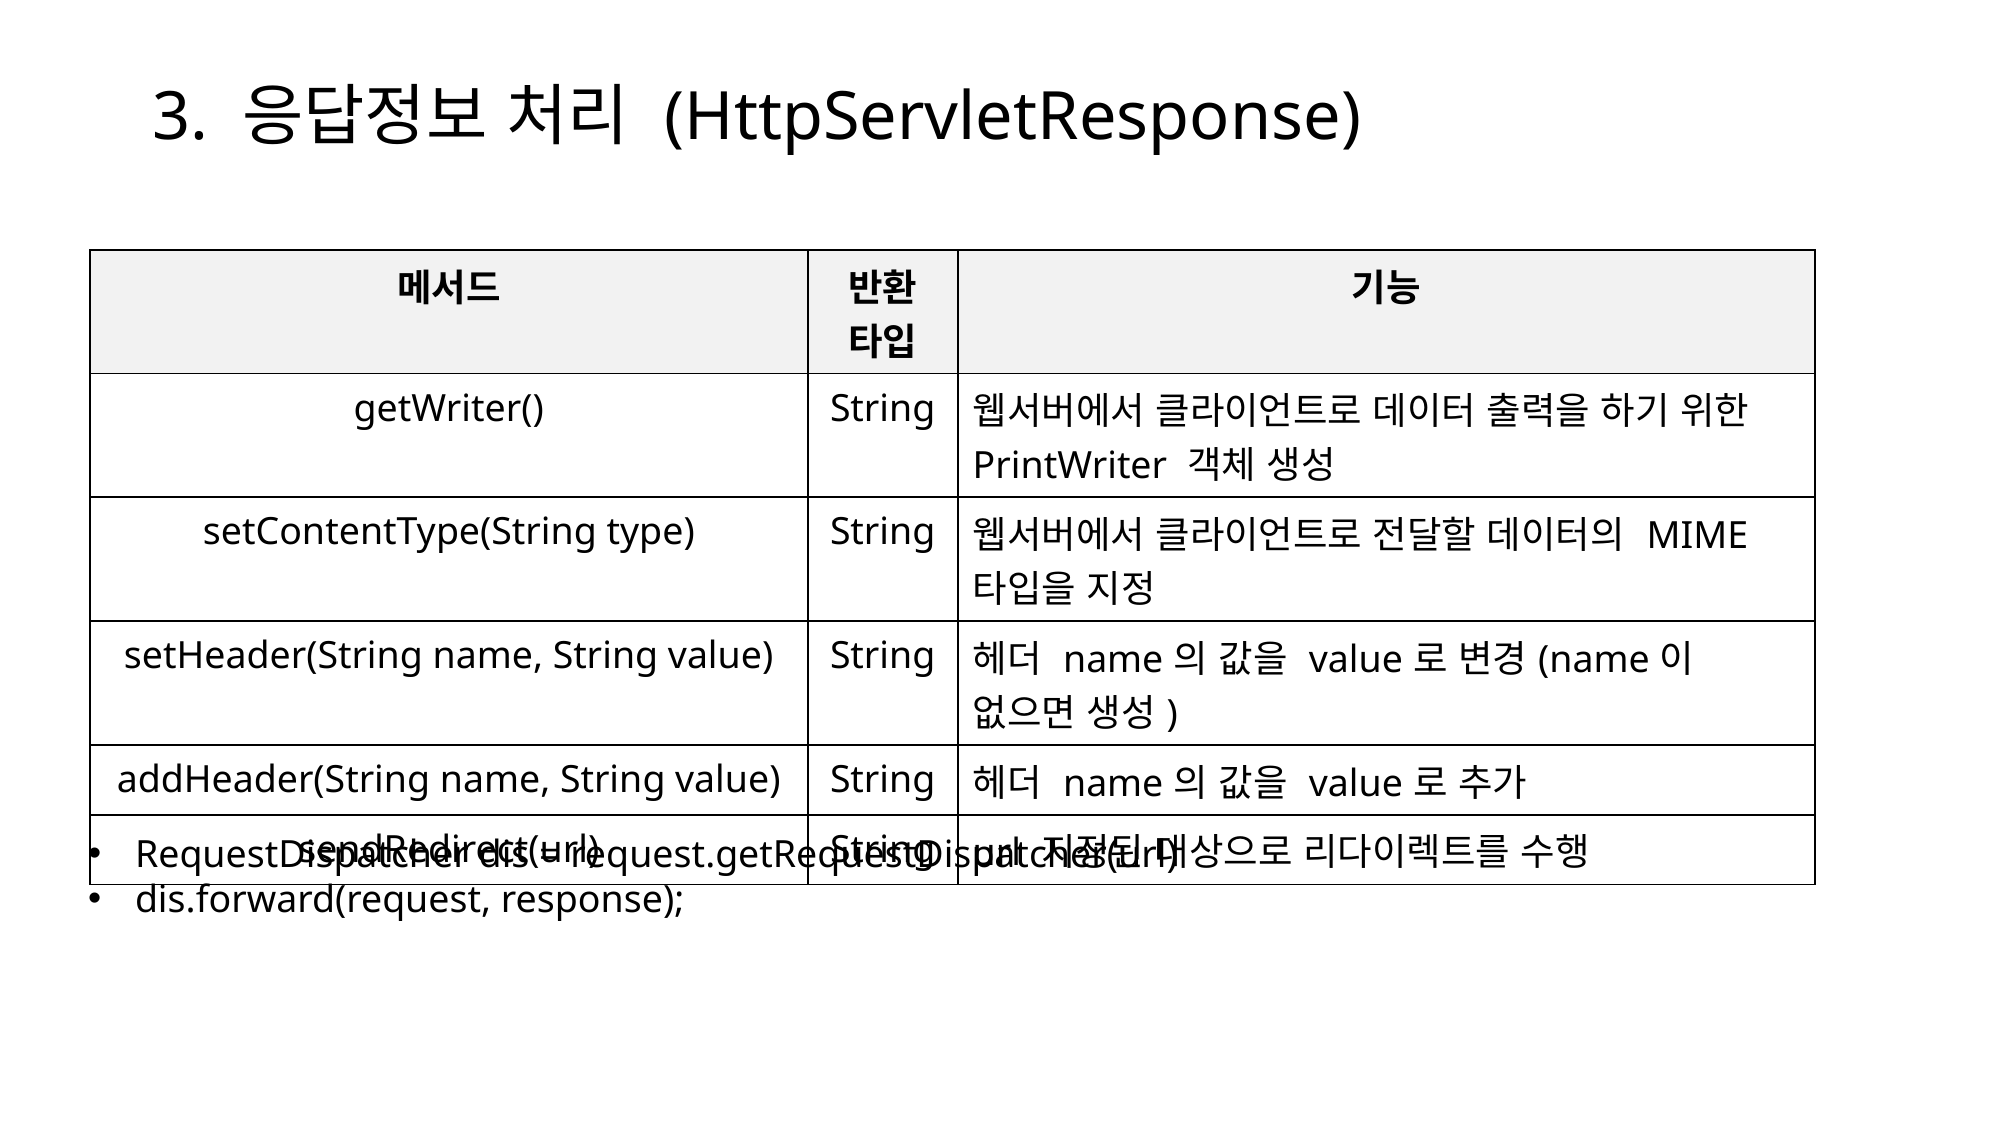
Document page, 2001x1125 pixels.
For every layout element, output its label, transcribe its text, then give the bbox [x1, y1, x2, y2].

table_cell getWriter() [91, 374, 807, 496]
table_cell String [809, 622, 957, 744]
table_cell addHeader(String name, String value) [91, 746, 807, 814]
table_cell String [809, 746, 957, 814]
title 3. 응답정보 처리 (HttpServletResponse) [137, 59, 1863, 177]
table_cell setContentType(String type) [91, 498, 807, 620]
table_cell url 지정된 대상으로 리다이렉트를 수행 [959, 816, 1814, 884]
table_cell String [809, 816, 957, 822]
table_header 반환 타입 [809, 251, 957, 373]
table_cell 헤더 name의 값을 value로 변경(name이 없으면 생성) [959, 622, 1814, 744]
table_cell 헤더 name의 값을 value로 추가 [959, 746, 1814, 814]
table_cell setHeader(String name, String value) [91, 622, 807, 744]
table_cell 웹서버에서 클라이언트로 전달할 데이터의 MIME 타입을 지정 [959, 498, 1814, 620]
table_cell String [809, 498, 957, 620]
table_cell String [809, 374, 957, 496]
table_header 메서드 [91, 251, 807, 373]
table_cell sendRedirect(url) [91, 816, 807, 822]
table_header 기능 [959, 251, 1814, 373]
table_cell 웹서버에서 클라이언트로 데이터 출력을 하기 위한 PrintWriter 객체 생성 [959, 374, 1814, 496]
text_box RequestDispatcher dis = request.getRequestDispatcher(url) dis.forward(request, response); [73, 822, 1194, 928]
